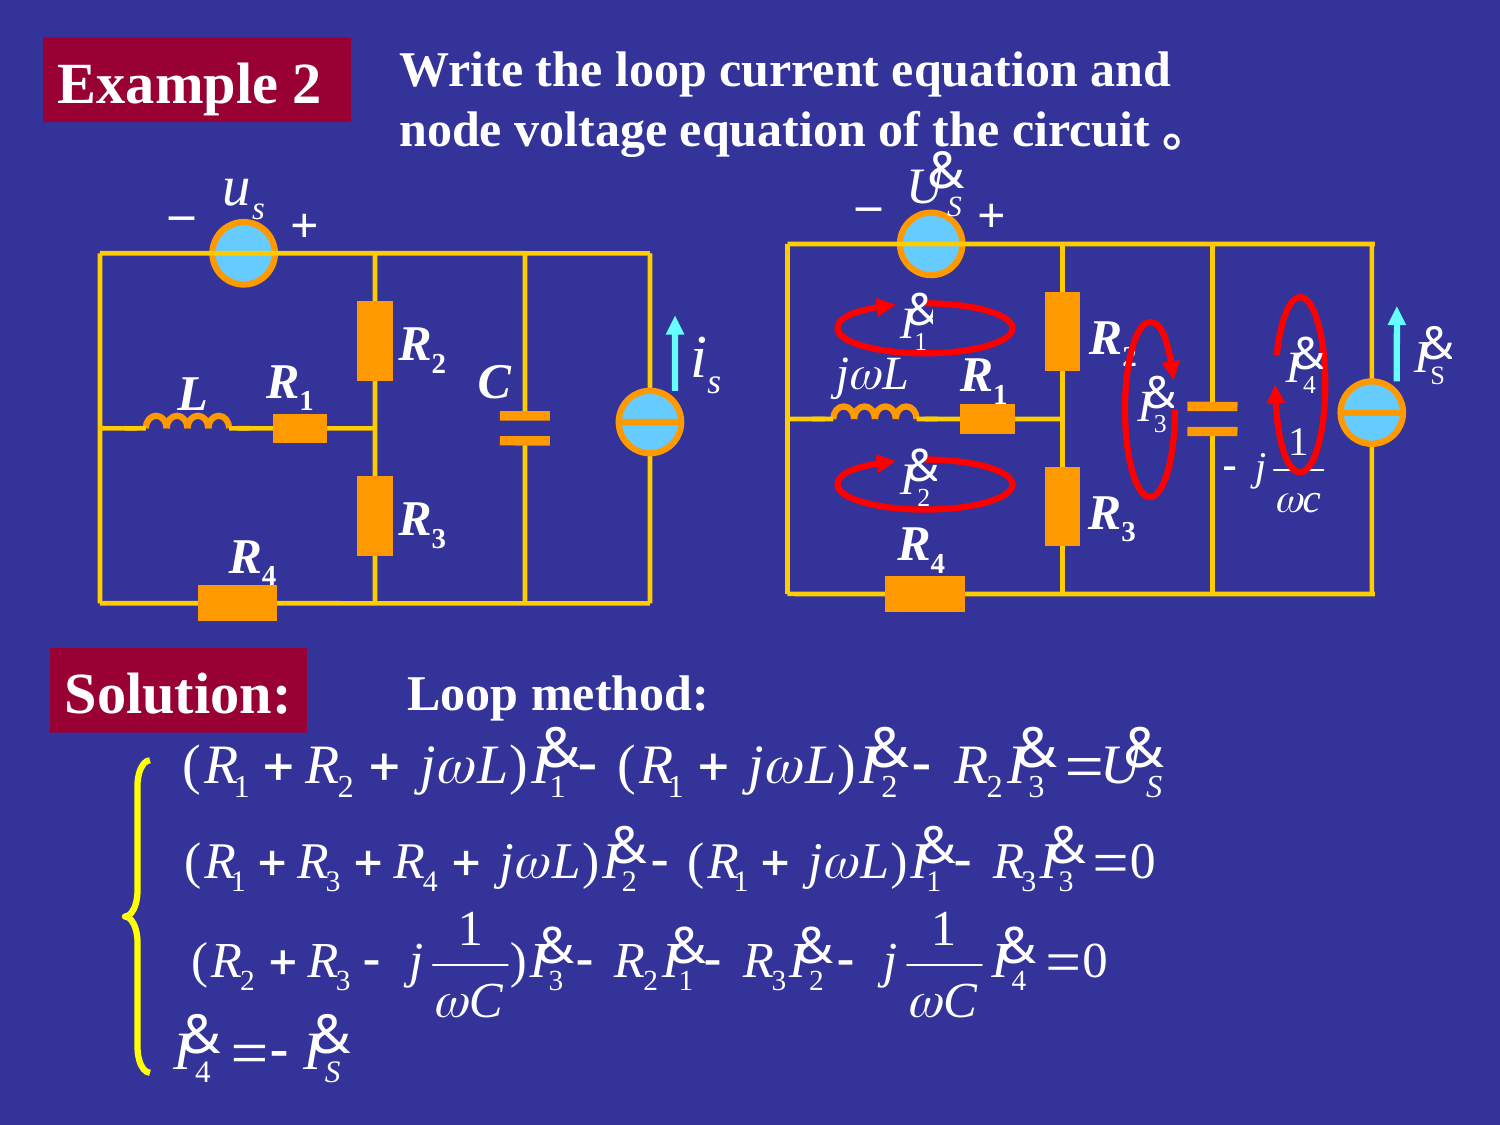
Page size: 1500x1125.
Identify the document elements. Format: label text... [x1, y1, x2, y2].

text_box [176, 822, 1164, 905]
text_box Example 2 [43, 37, 352, 123]
text_box Write the loop current equation and node voltage equation of the circuit。 [384, 29, 1228, 165]
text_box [837, 445, 1013, 518]
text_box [837, 289, 1013, 362]
text_box Loop method: [393, 652, 842, 721]
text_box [175, 722, 1174, 811]
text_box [183, 897, 1116, 1029]
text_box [1274, 296, 1326, 473]
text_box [787, 146, 1452, 610]
text_box Solution: [49, 647, 307, 733]
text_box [163, 1010, 354, 1097]
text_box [99, 147, 735, 620]
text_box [1124, 321, 1176, 498]
text_box [125, 760, 151, 1073]
